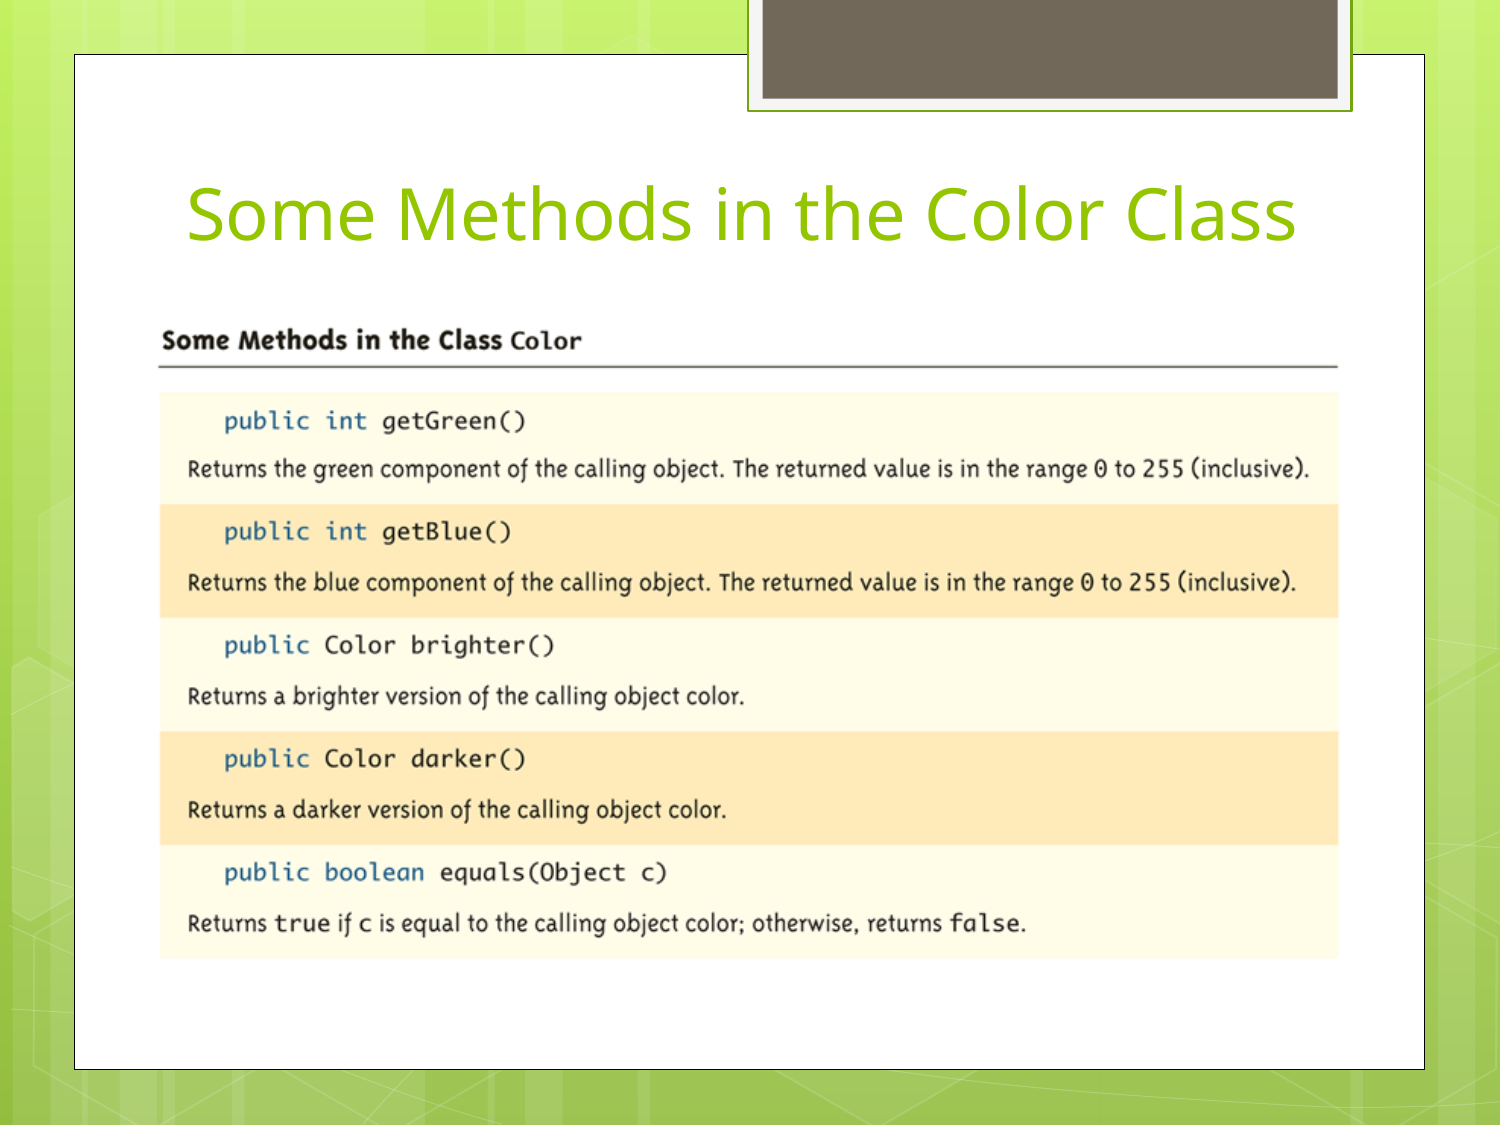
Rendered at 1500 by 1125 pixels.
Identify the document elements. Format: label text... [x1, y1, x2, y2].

title Some Methods in the Color Class [171, 75, 1324, 263]
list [126, 312, 1368, 976]
